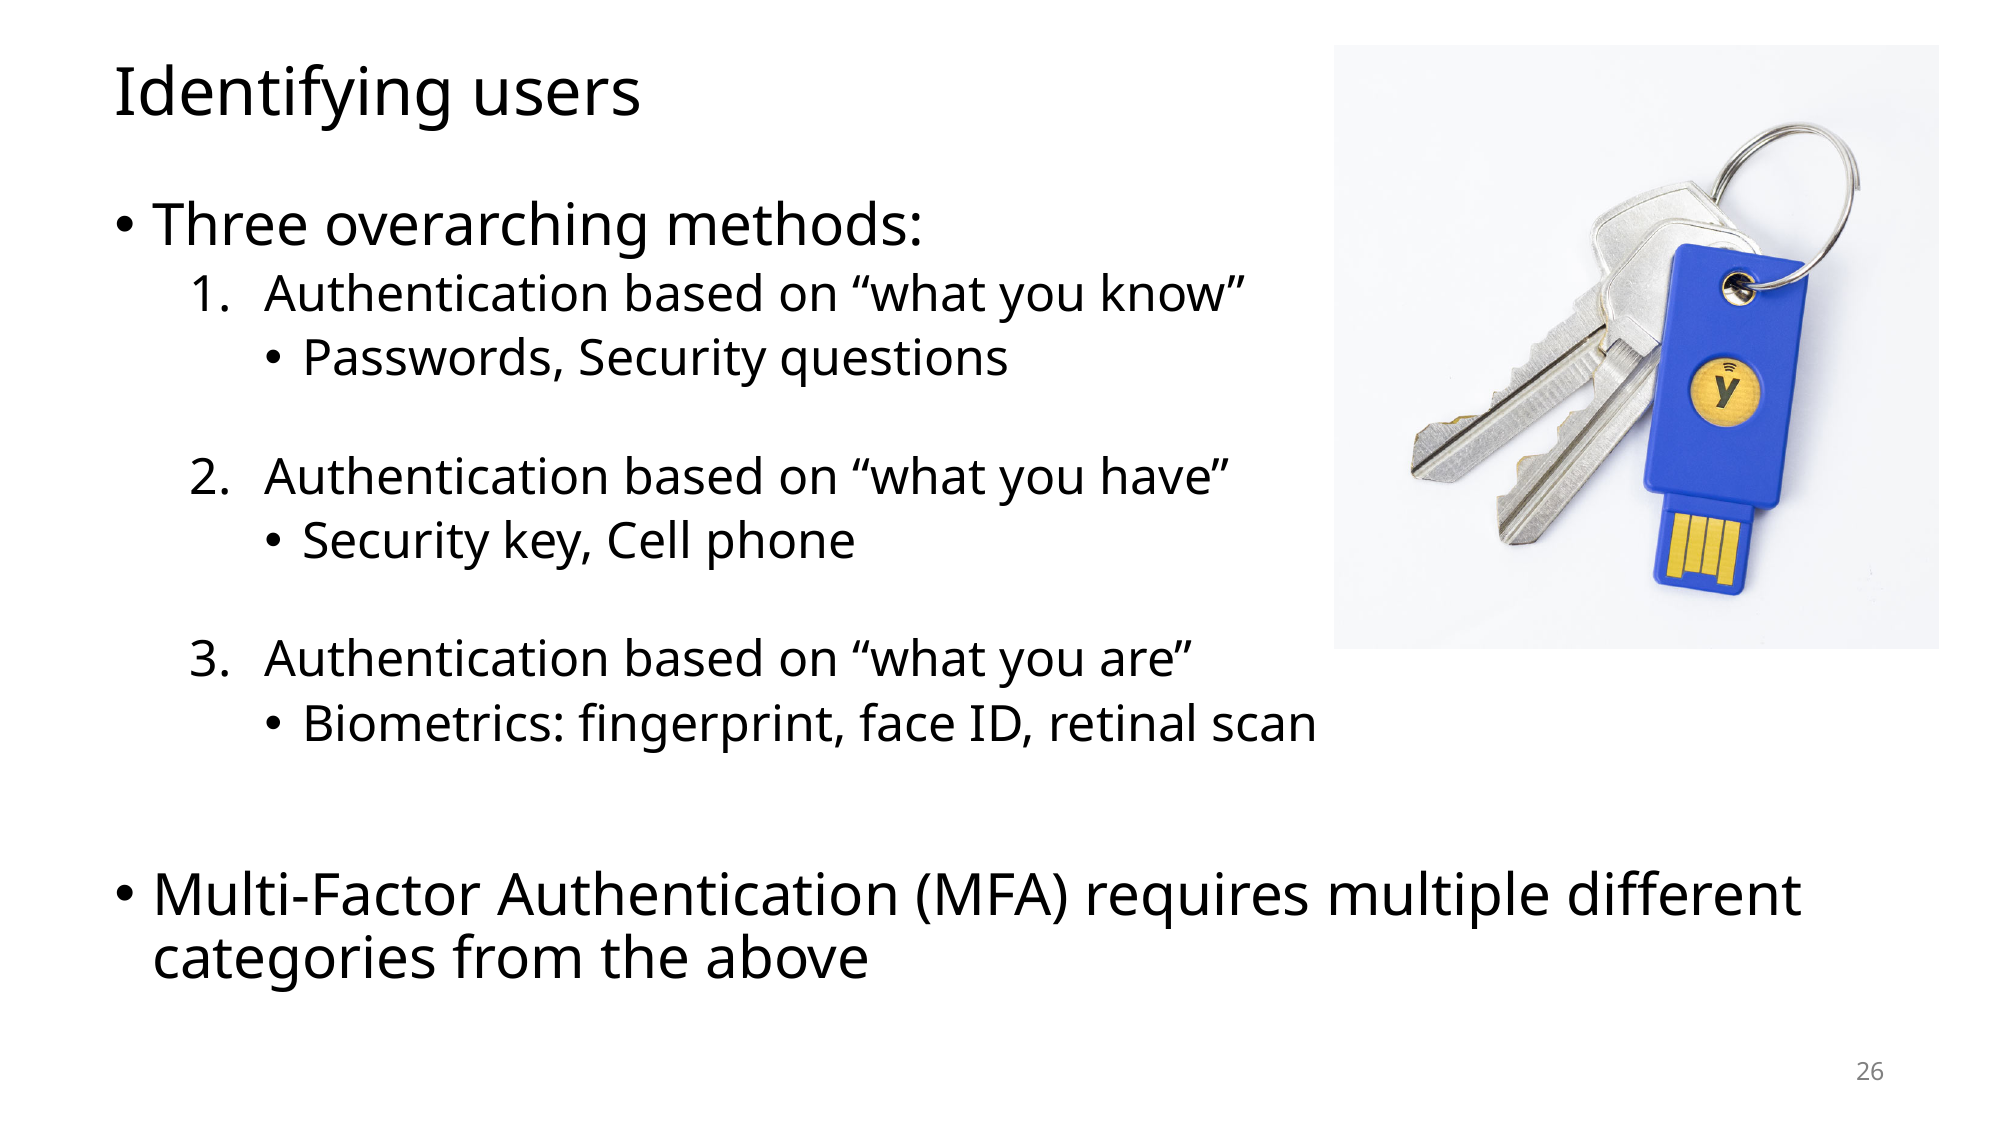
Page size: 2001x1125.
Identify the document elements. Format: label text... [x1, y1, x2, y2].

slide_number 26 [1749, 1042, 1900, 1103]
title Identifying users [99, 37, 1900, 150]
list Three overarching methods: Authentication based on “what you know” Passwords, Security questions Authentication based on “what you have” Security key, Cell phone Authentication based on “what you are” Biometrics: fingerprint, face ID, retinal scan Multi-Factor Authentication (MFA) requires multiple different categories from the above [99, 187, 1900, 1013]
picture [1334, 45, 1939, 649]
